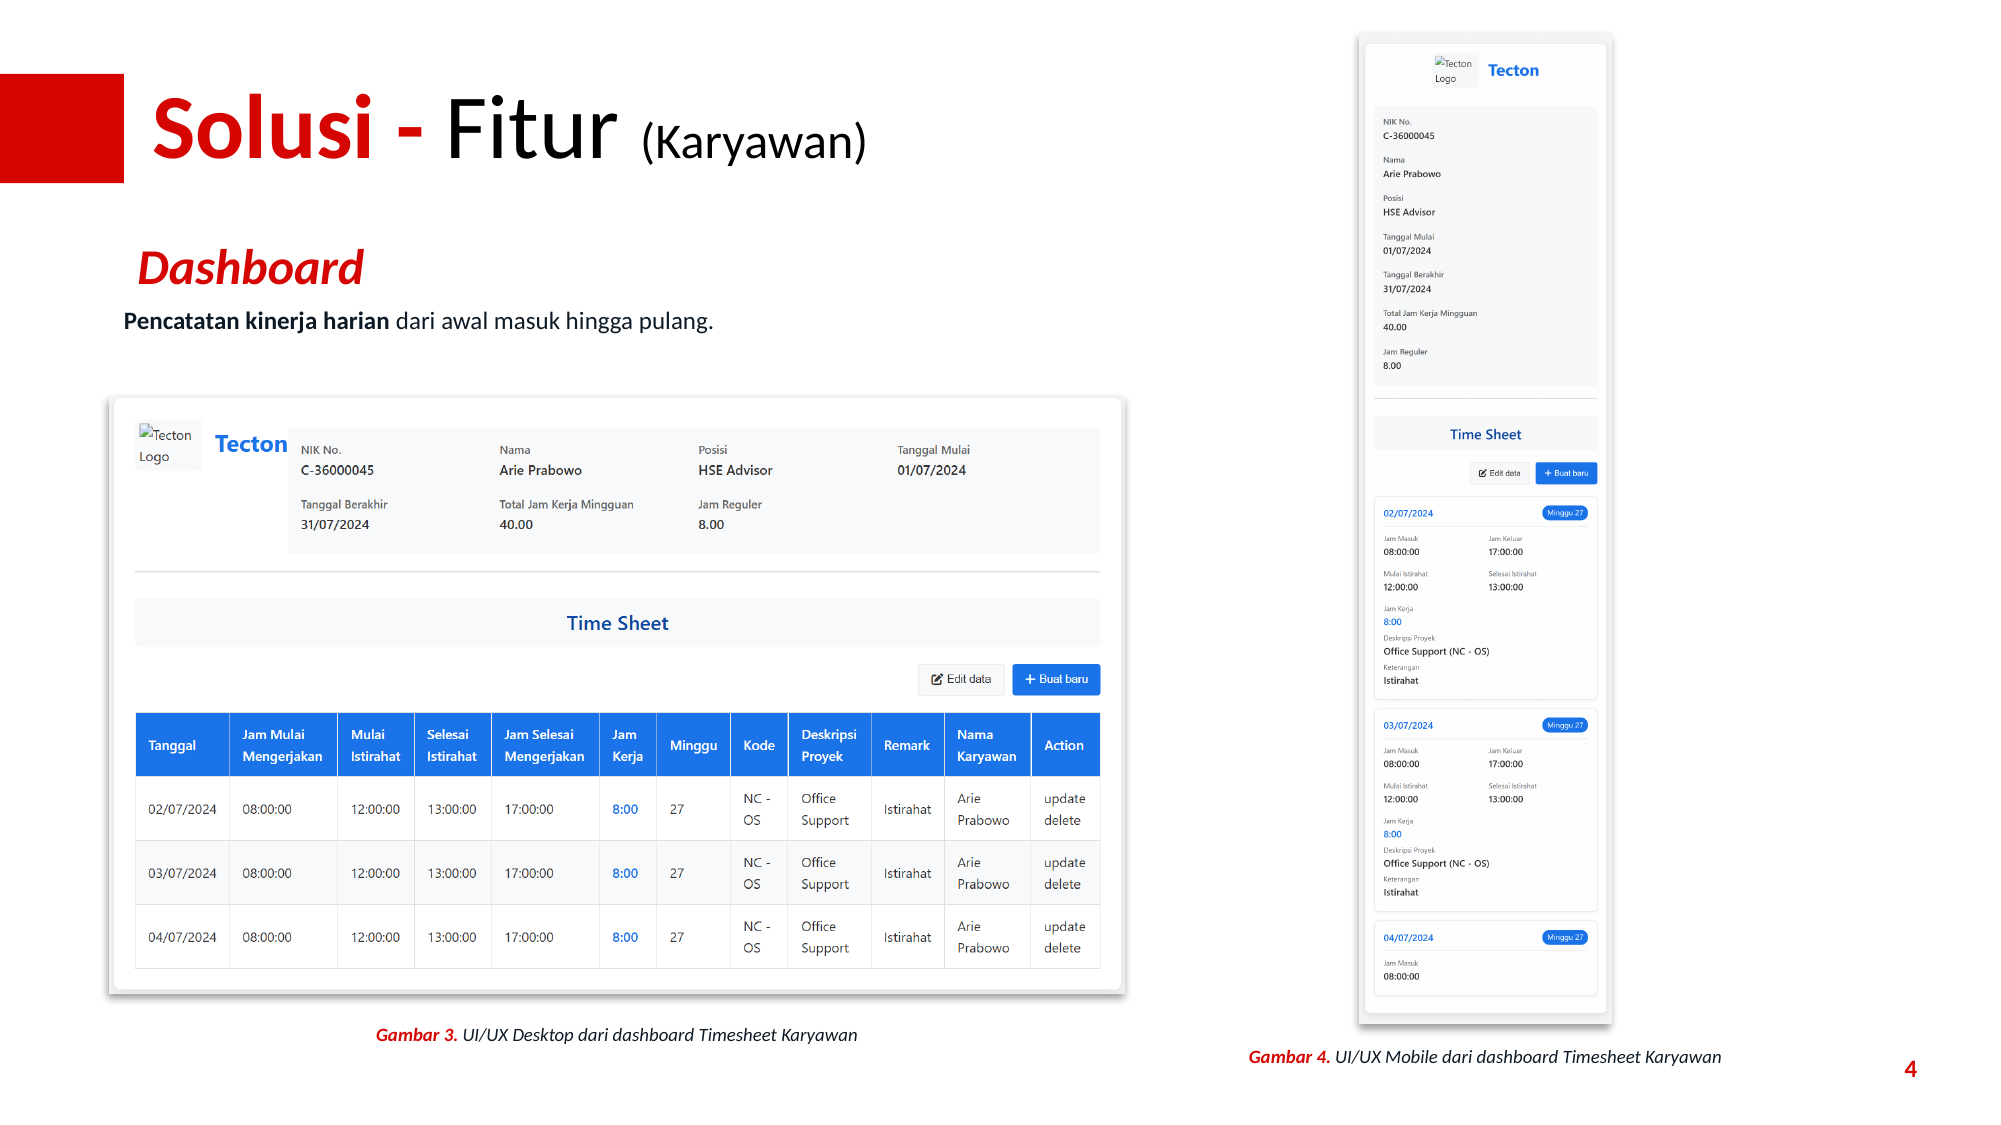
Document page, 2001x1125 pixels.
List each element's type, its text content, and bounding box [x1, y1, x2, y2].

title Solusi - Fitur (Karyawan) [137, 64, 1197, 193]
picture [1359, 32, 1612, 1024]
text_box Pencatatan kinerja harian dari awal masuk hingga pulang. [109, 289, 785, 342]
text_box Gambar 3. UI/UX Desktop dari dashboard Timesheet Karyawan [292, 1004, 942, 1053]
text_box Dashboard [137, 219, 533, 289]
text_box 4 [1889, 1045, 1933, 1090]
text_box Gambar 4. UI/UX Mobile dari dashboard Timesheet Karyawan [1160, 1026, 1811, 1075]
picture [109, 395, 1125, 994]
text_box [0, 73, 125, 184]
